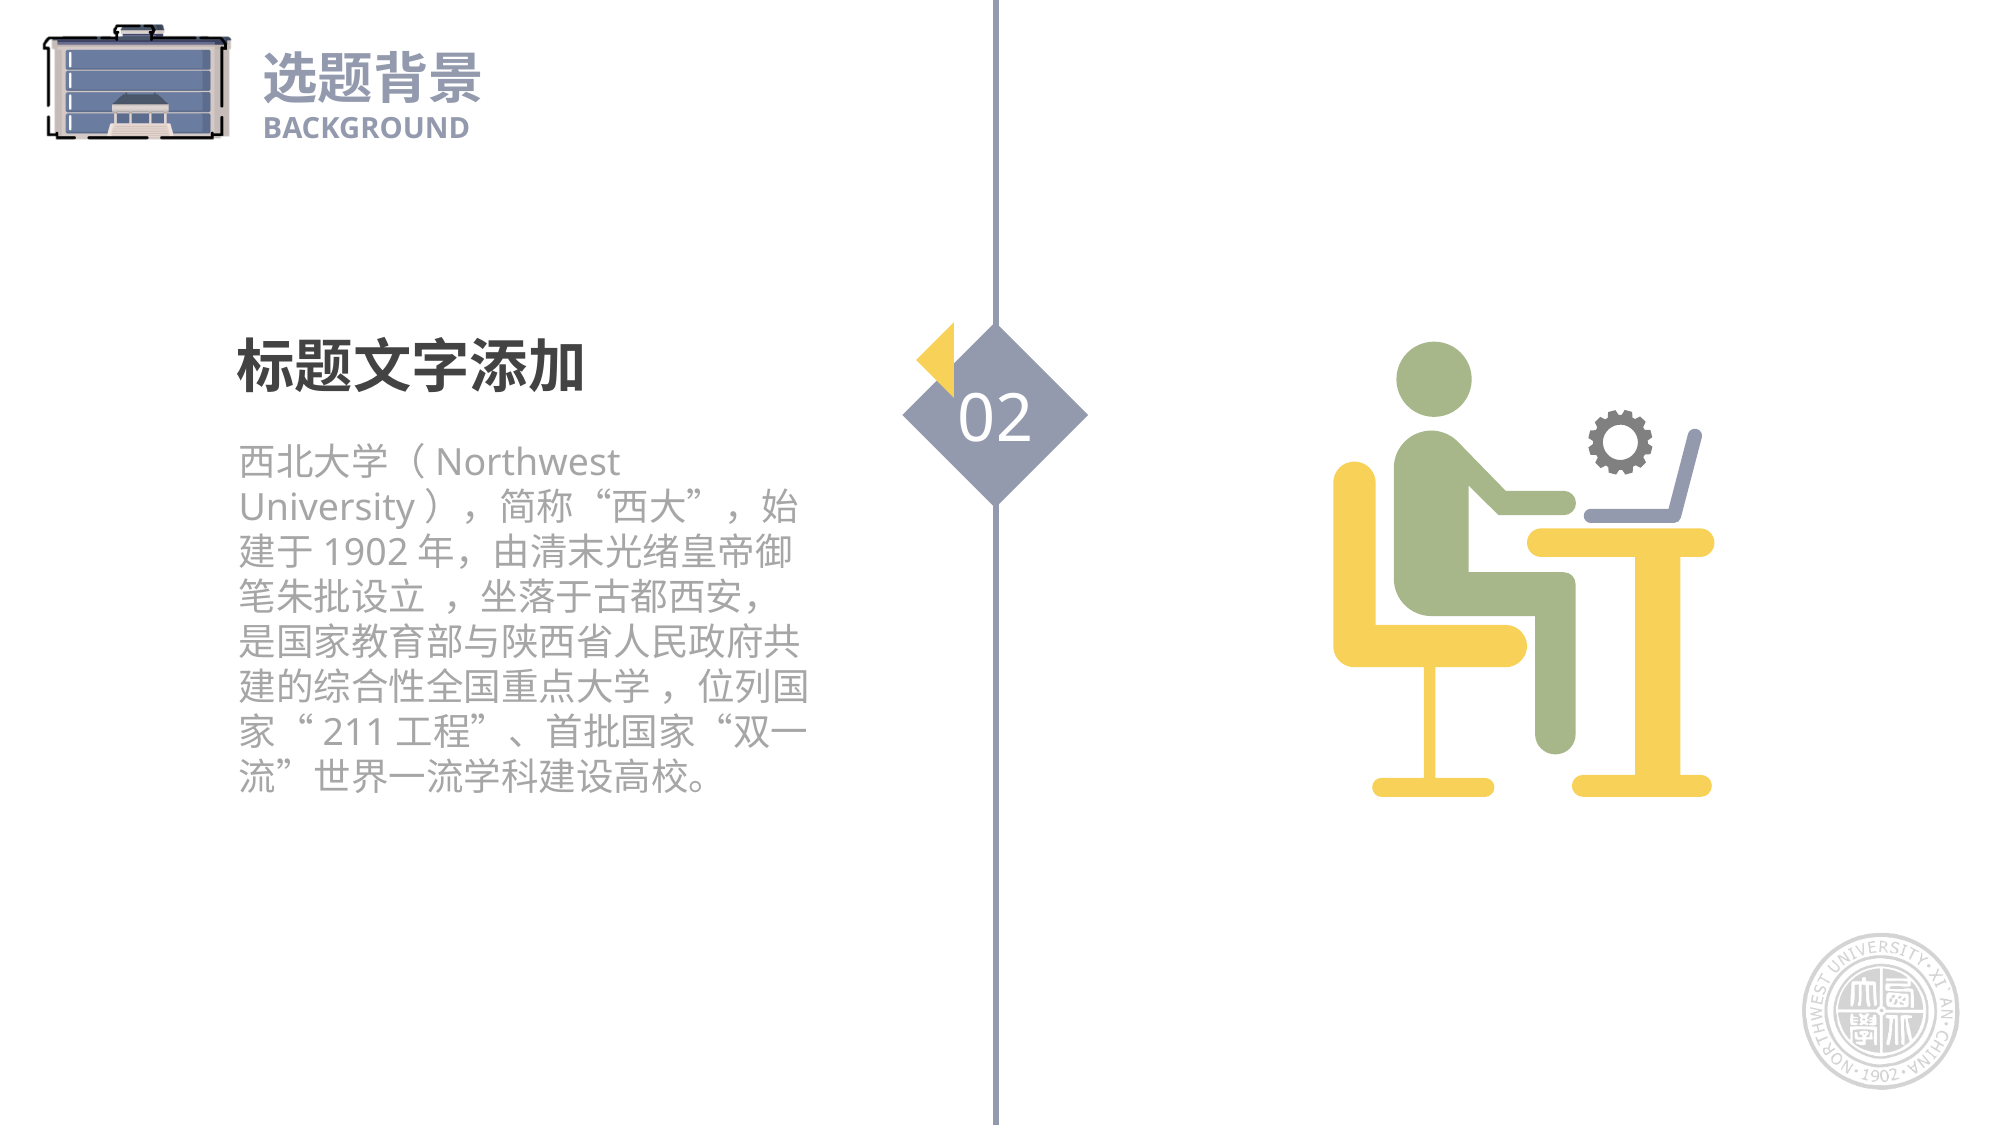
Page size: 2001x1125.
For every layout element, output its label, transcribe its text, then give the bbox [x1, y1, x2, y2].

text_box [916, 322, 954, 398]
text_box 02 [902, 326, 1089, 505]
text_box 选题背景 BACKGROUND [267, 42, 485, 145]
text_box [1332, 341, 1715, 798]
picture [4, 0, 263, 171]
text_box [192, 321, 831, 810]
